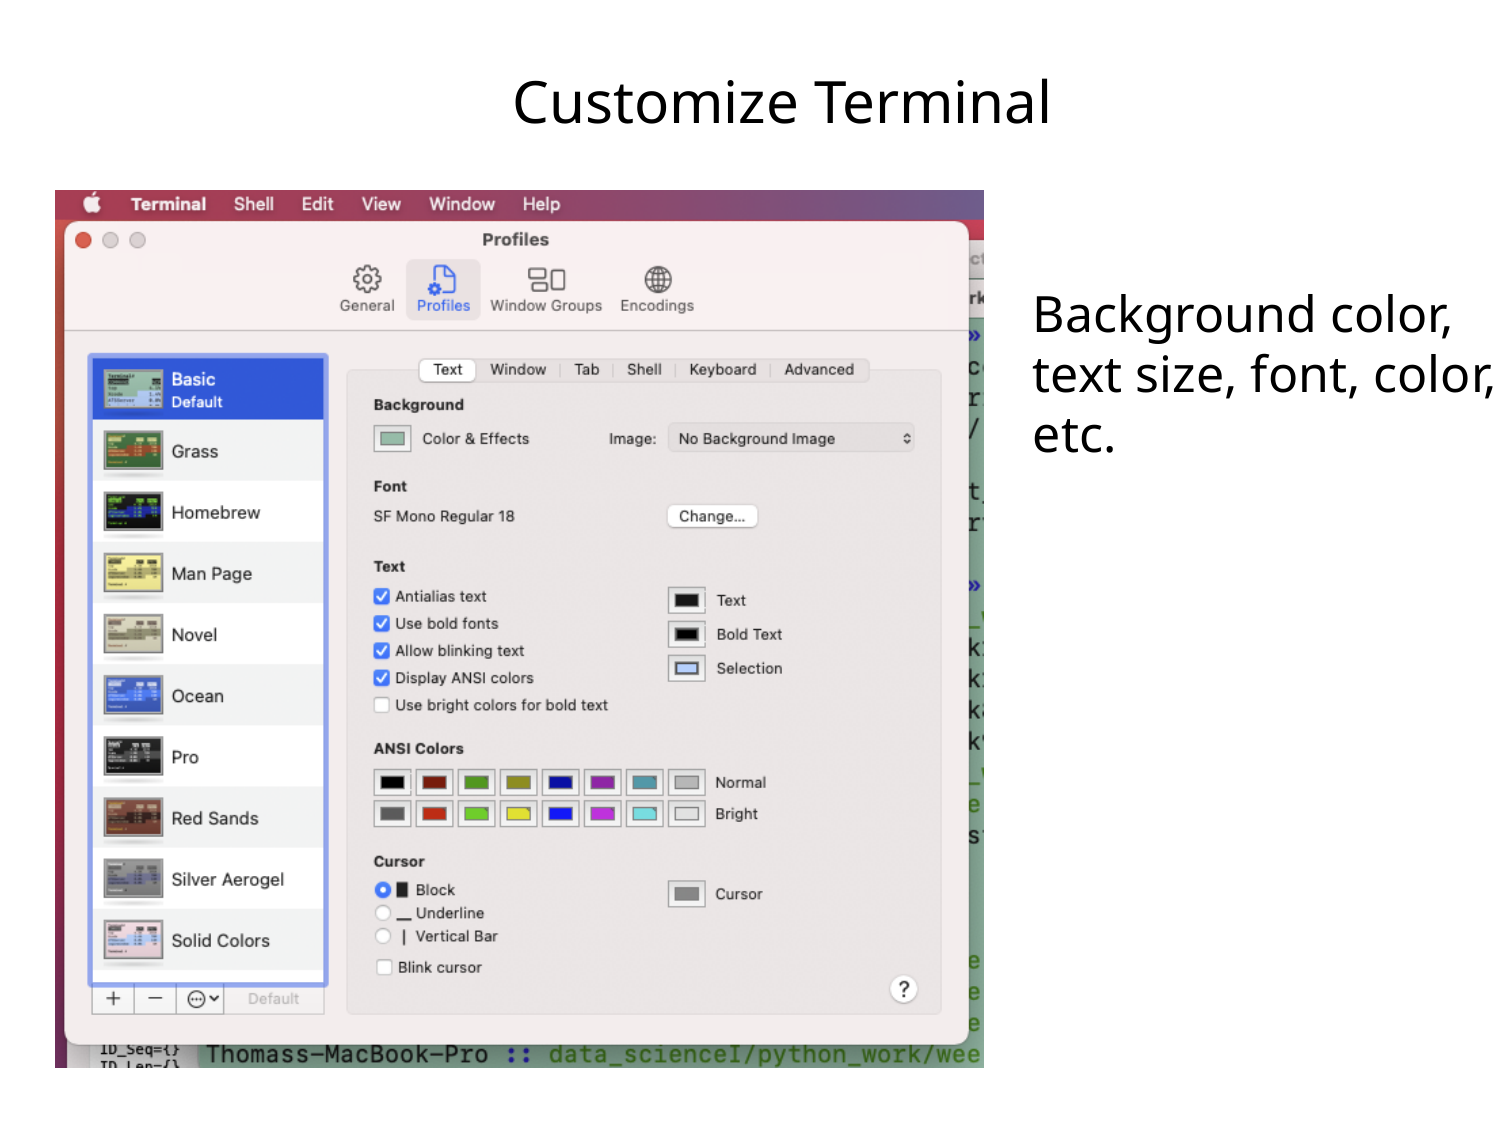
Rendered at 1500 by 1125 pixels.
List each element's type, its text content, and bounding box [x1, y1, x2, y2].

picture [54, 190, 984, 1068]
text_box Background color, text size, font, color, etc. [1018, 275, 1500, 471]
text_box Customize Terminal [497, 57, 1086, 143]
